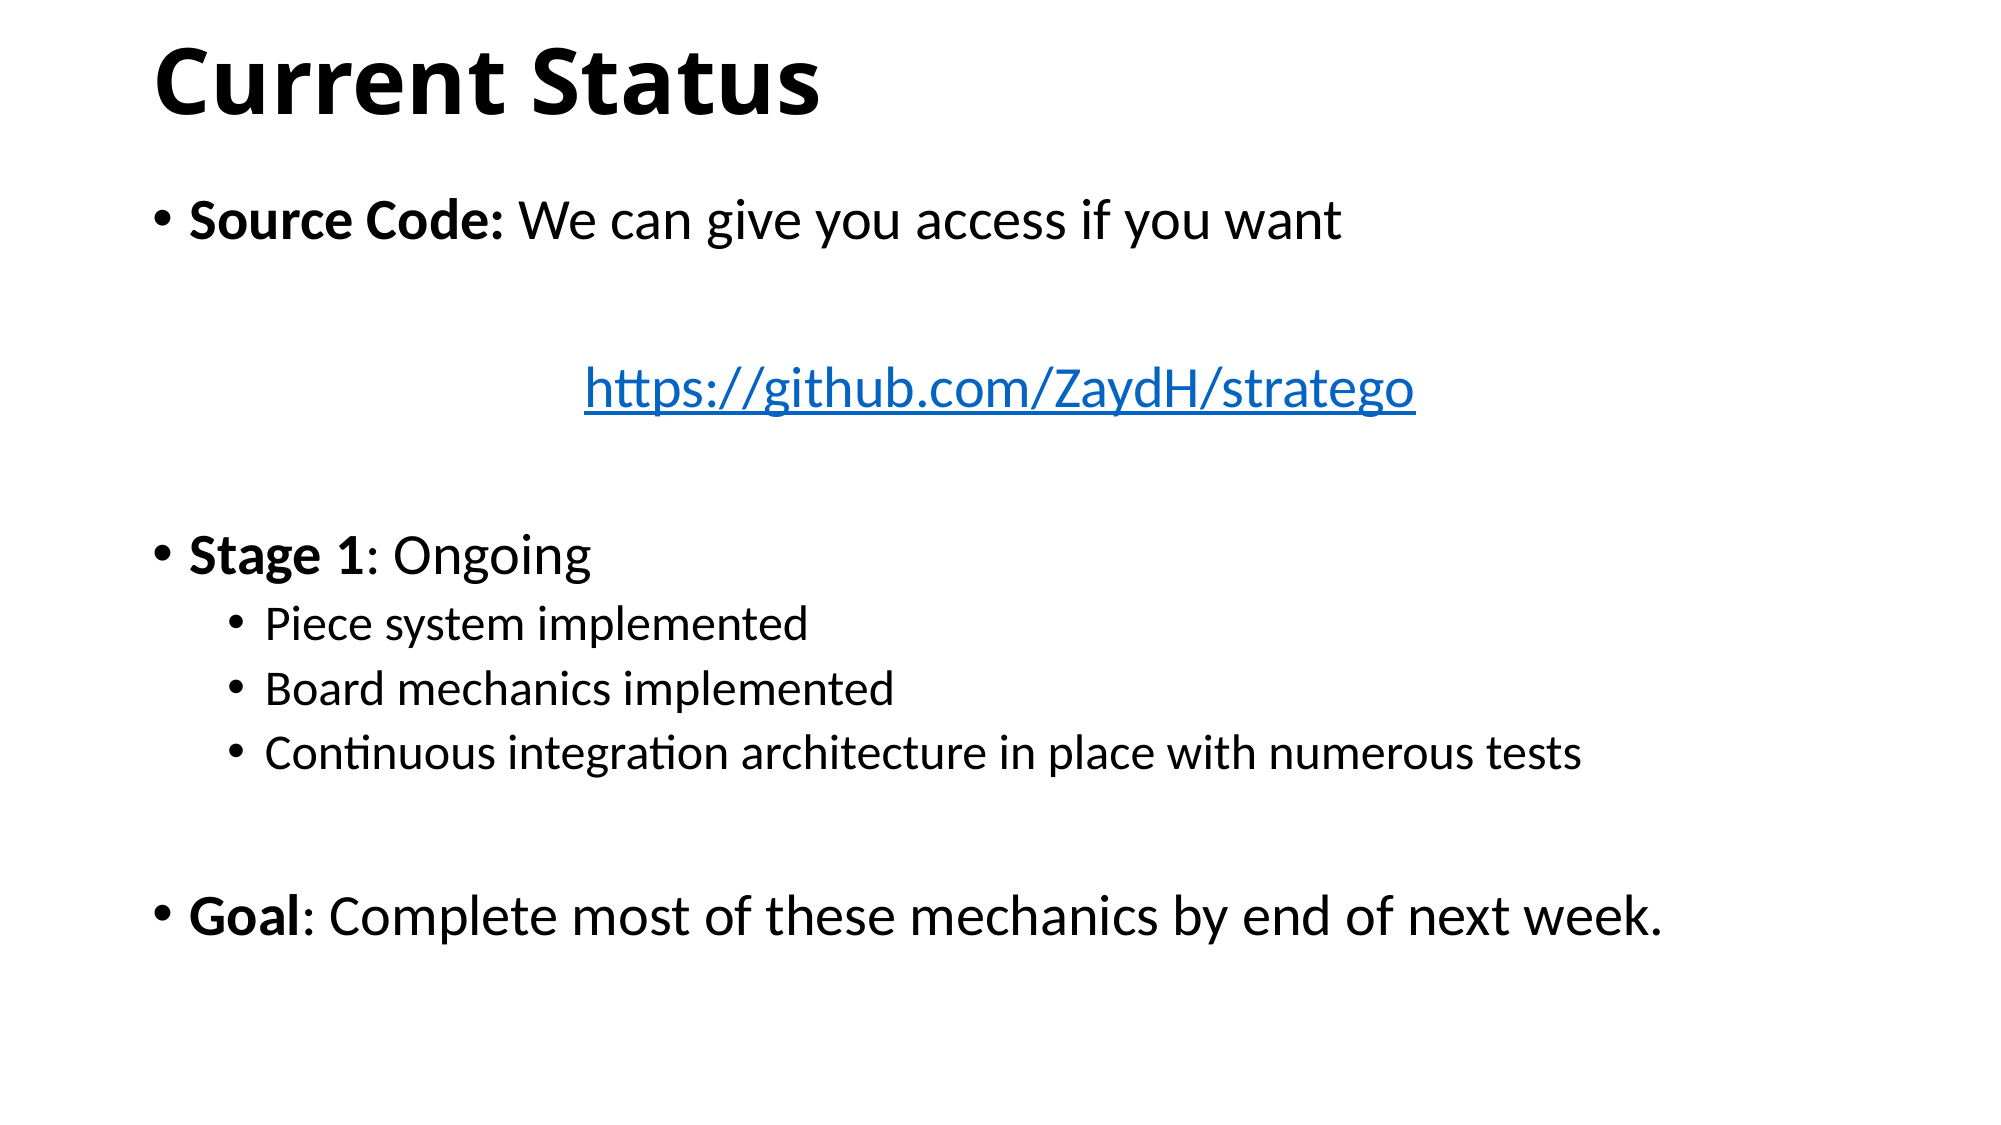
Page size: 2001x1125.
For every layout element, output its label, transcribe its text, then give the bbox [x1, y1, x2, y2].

list Source Code: We can give you access if you want https://github.com/ZaydH/stratego Stage 1: Ongoing Piece system implemented Board mechanics implemented Continuous integration architecture in place with numerous tests Goal: Complete most of these mechanics by end of next week. [137, 181, 1863, 1014]
title Current Status [137, 0, 1863, 170]
